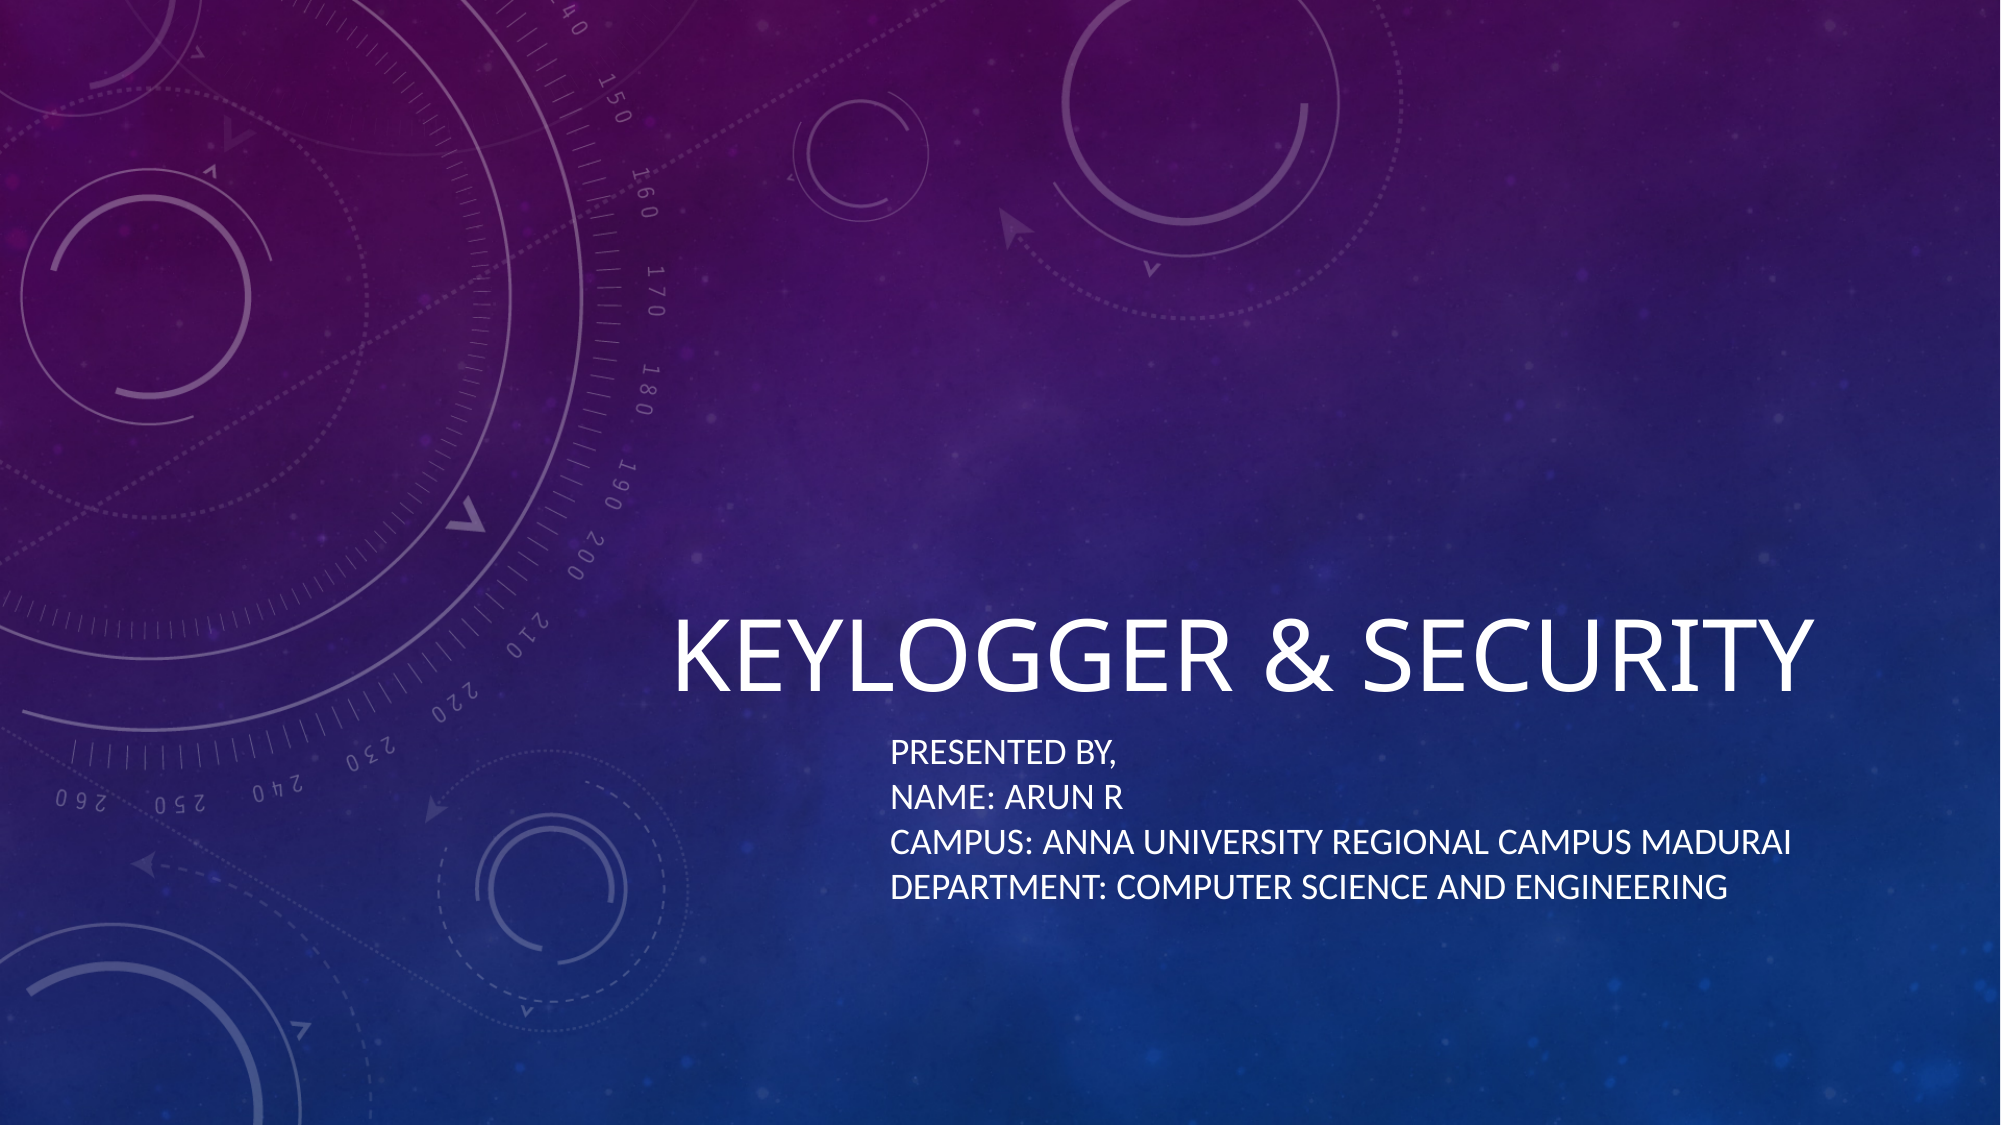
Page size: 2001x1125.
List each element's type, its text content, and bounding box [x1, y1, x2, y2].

picture [0, 0, 2001, 1125]
subtitle Presented By, Name: ARUN R Campus: Anna university regional campus madurai Department: Computer science and engineering [650, 719, 1831, 950]
title Keylogger & Security [650, 322, 1831, 719]
